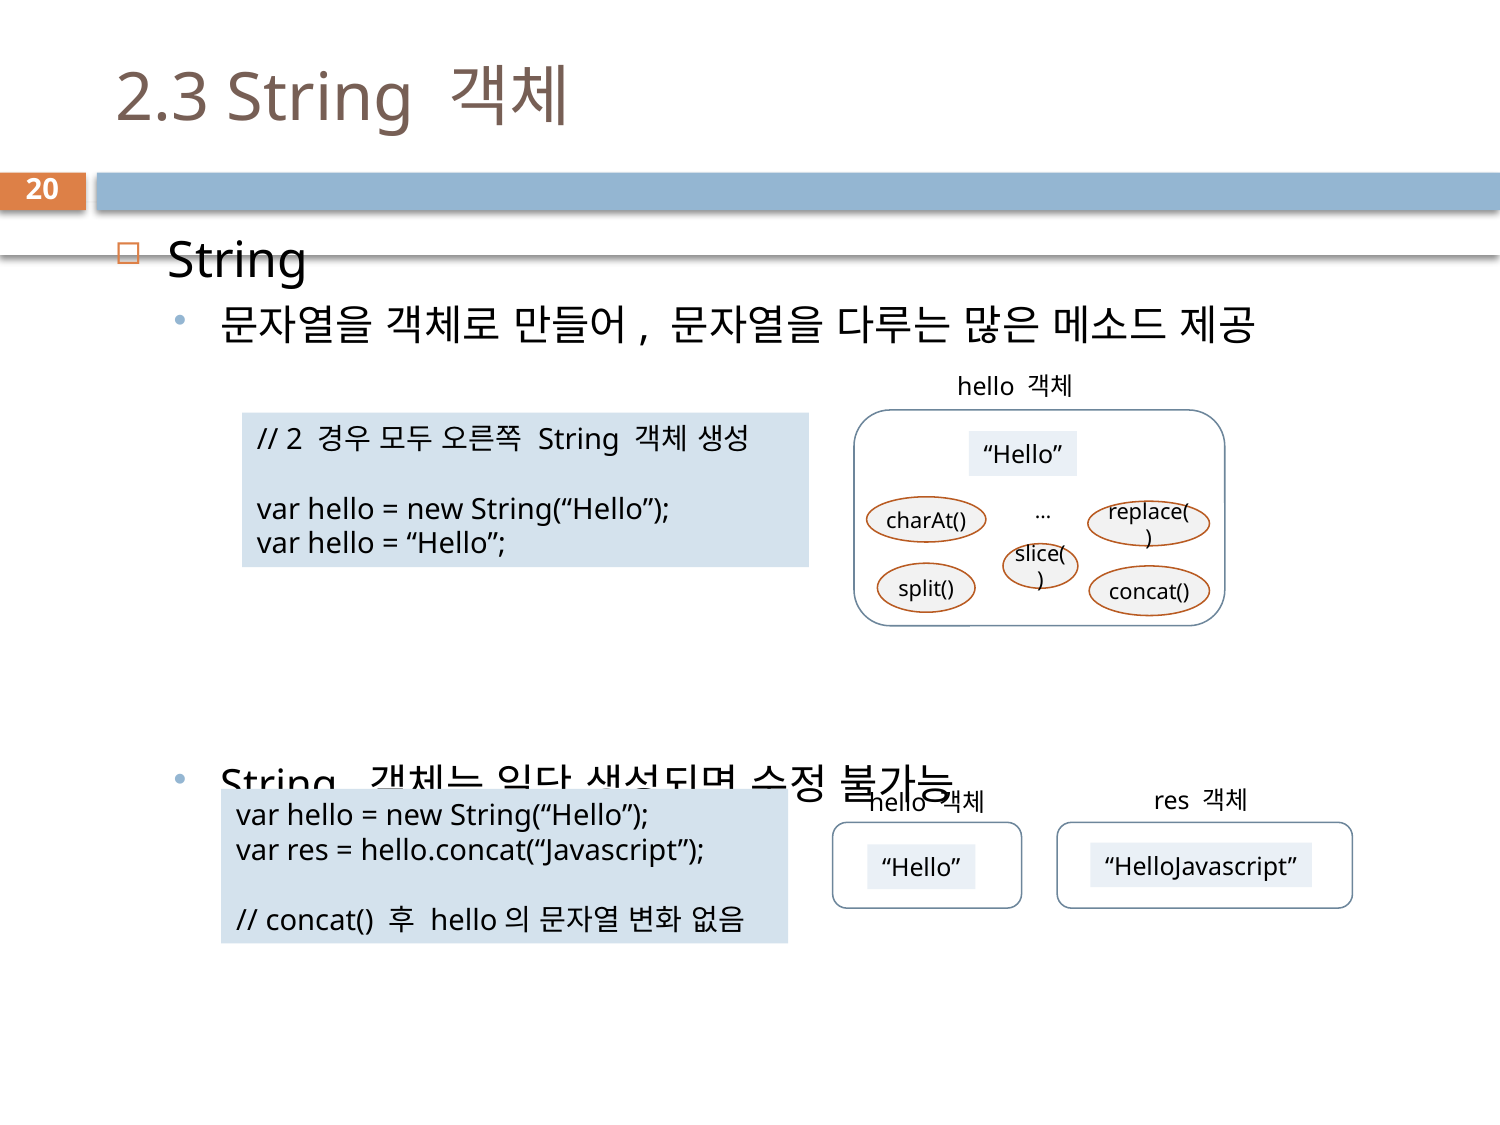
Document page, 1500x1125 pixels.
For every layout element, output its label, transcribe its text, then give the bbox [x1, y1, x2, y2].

slide_number 20 [0, 170, 87, 211]
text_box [241, 362, 1225, 626]
title 2.3 String 객체 [100, 37, 1438, 149]
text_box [220, 776, 1353, 946]
list String 문자열을 객체로 만들어, 문자열을 다루는 많은 메소드 제공 String 객체는 일단 생성되면 수정 불가능 [100, 219, 1438, 1047]
